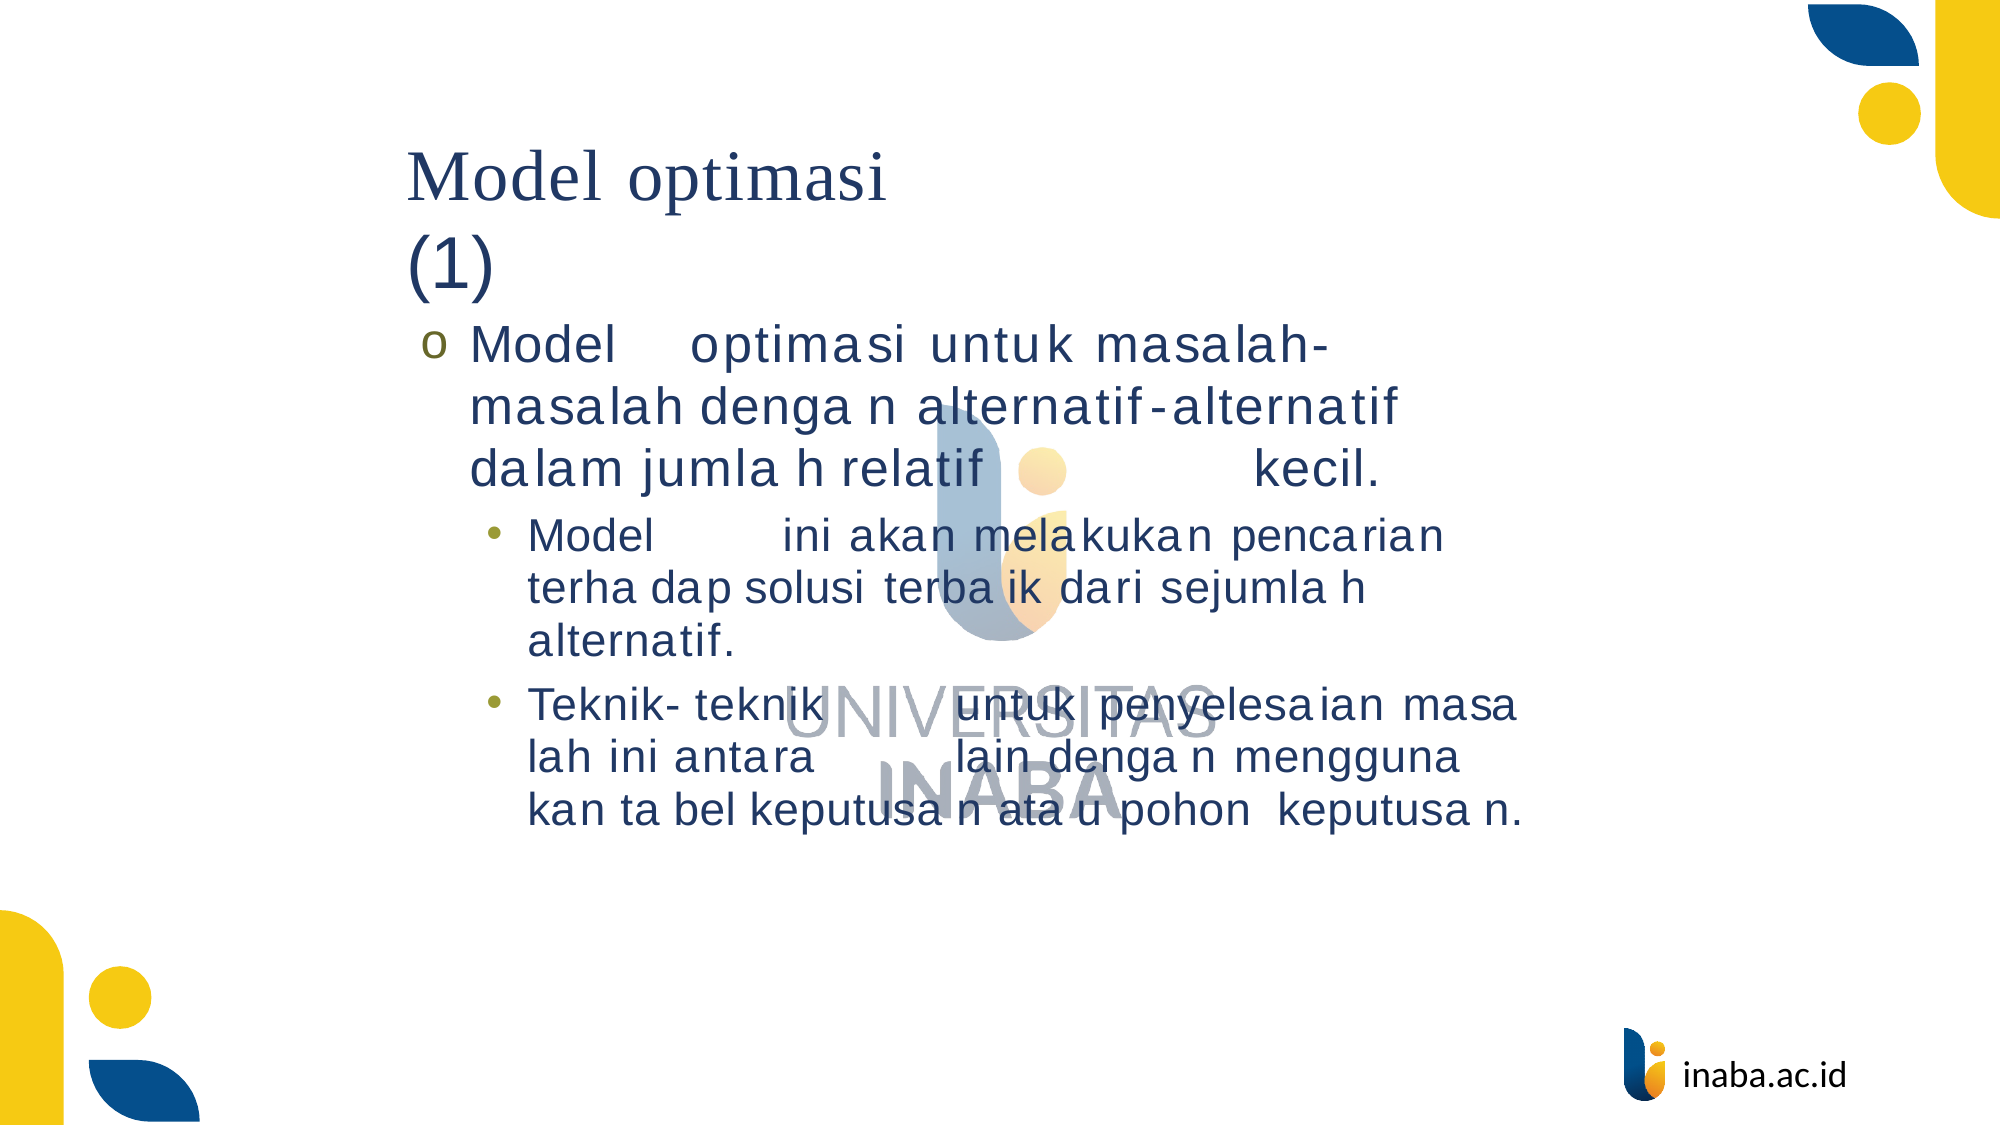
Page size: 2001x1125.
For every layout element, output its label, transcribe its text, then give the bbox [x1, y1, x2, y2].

picture [1624, 1028, 1665, 1101]
text_box Model optimasi (1) [404, 128, 1003, 304]
text_box Model optimasi untuk masalah- masalah denga n alternatif-alternatif dalam jumla h relatif kecil. Model ini akan melakukan pencarian terha dap solusi terba ik dari sejumla h alternatif. Teknik- teknik untuk penyelesaian masa lah ini antara lain denga n mengguna kan ta bel keputusa n ata u pohon keputusa n. [418, 311, 1555, 835]
